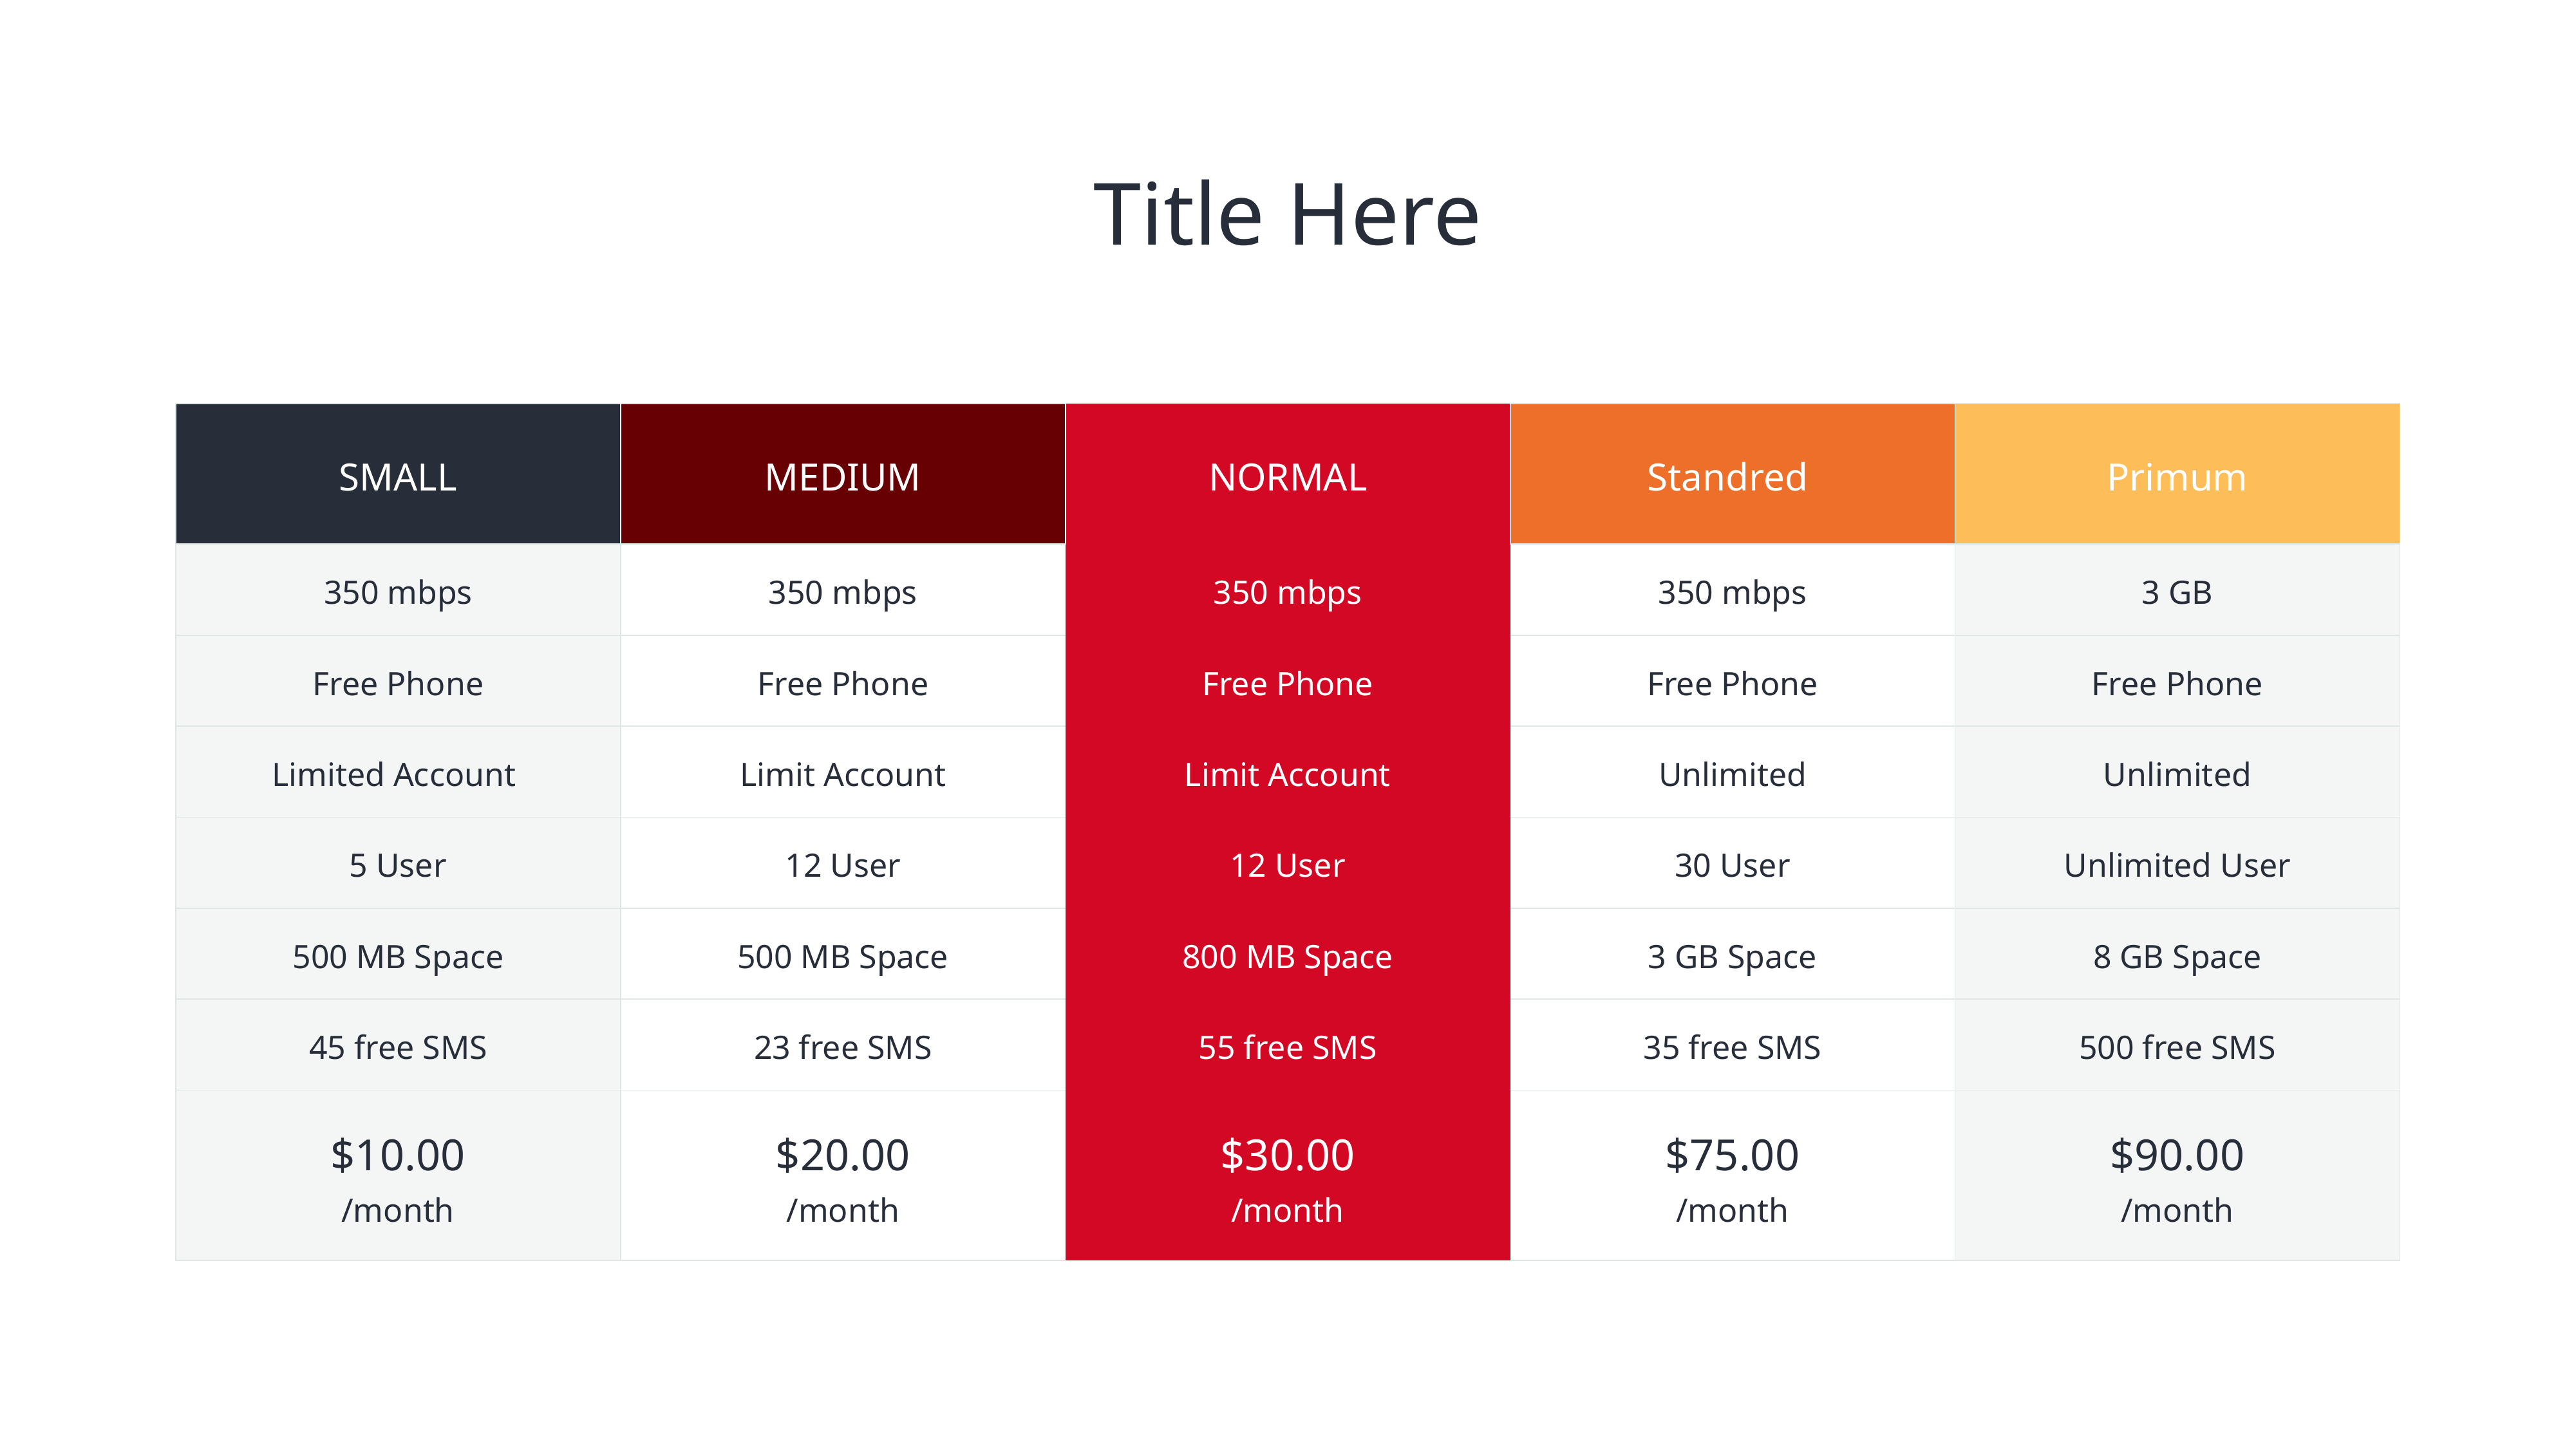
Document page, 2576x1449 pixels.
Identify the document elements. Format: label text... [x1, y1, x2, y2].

table_cell 45 free SMS [176, 1000, 620, 1090]
table_cell Limit Account [621, 727, 1066, 817]
table_cell 500 MB Space [621, 909, 1066, 998]
table_header Standred [1511, 404, 1955, 543]
title Title Here [177, 77, 2399, 357]
table_cell $20.00 /month [621, 1090, 1066, 1260]
table_cell Free Phone [1066, 635, 1510, 726]
table_cell $90.00 /month [1955, 1090, 2400, 1260]
table_cell Limited Account [176, 727, 620, 817]
table_cell 5 User [176, 818, 620, 908]
table_cell Unlimited [1510, 727, 1955, 817]
table_cell 500 free SMS [1955, 1000, 2400, 1090]
table_cell 55 free SMS [1066, 999, 1510, 1090]
table_header MEDIUM [621, 404, 1065, 543]
table_cell 35 free SMS [1510, 1000, 1955, 1090]
table_cell 30 User [1510, 818, 1955, 908]
table_cell 8 GB Space [1955, 909, 2400, 998]
table_header NORMAL [1066, 404, 1510, 544]
table_cell 350 mbps [176, 545, 620, 635]
table_cell Free Phone [176, 636, 620, 725]
table_cell Unlimited User [1955, 818, 2400, 908]
table_cell Unlimited [1955, 727, 2400, 817]
table_cell 350 mbps [1510, 545, 1955, 635]
table_cell 3 GB [1955, 545, 2400, 635]
table_header SMALL [176, 404, 620, 543]
table_cell 12 User [621, 818, 1066, 908]
table_cell Free Phone [1510, 636, 1955, 725]
table_cell 800 MB Space [1066, 908, 1510, 999]
table_cell 12 User [1066, 817, 1510, 908]
table_cell 350 mbps [621, 545, 1066, 635]
table_cell $30.00 /month [1066, 1090, 1510, 1260]
table_cell $10.00 /month [176, 1090, 620, 1260]
table_cell 350 mbps [1066, 544, 1510, 635]
table_cell 500 MB Space [176, 909, 620, 998]
table_cell Limit Account [1066, 726, 1510, 817]
table_cell Free Phone [1955, 636, 2400, 725]
table_header Primum [1955, 404, 2400, 543]
table_cell 23 free SMS [621, 1000, 1066, 1090]
table_cell Free Phone [621, 636, 1066, 725]
table_cell $75.00 /month [1510, 1090, 1955, 1260]
table_cell 3 GB Space [1510, 909, 1955, 998]
